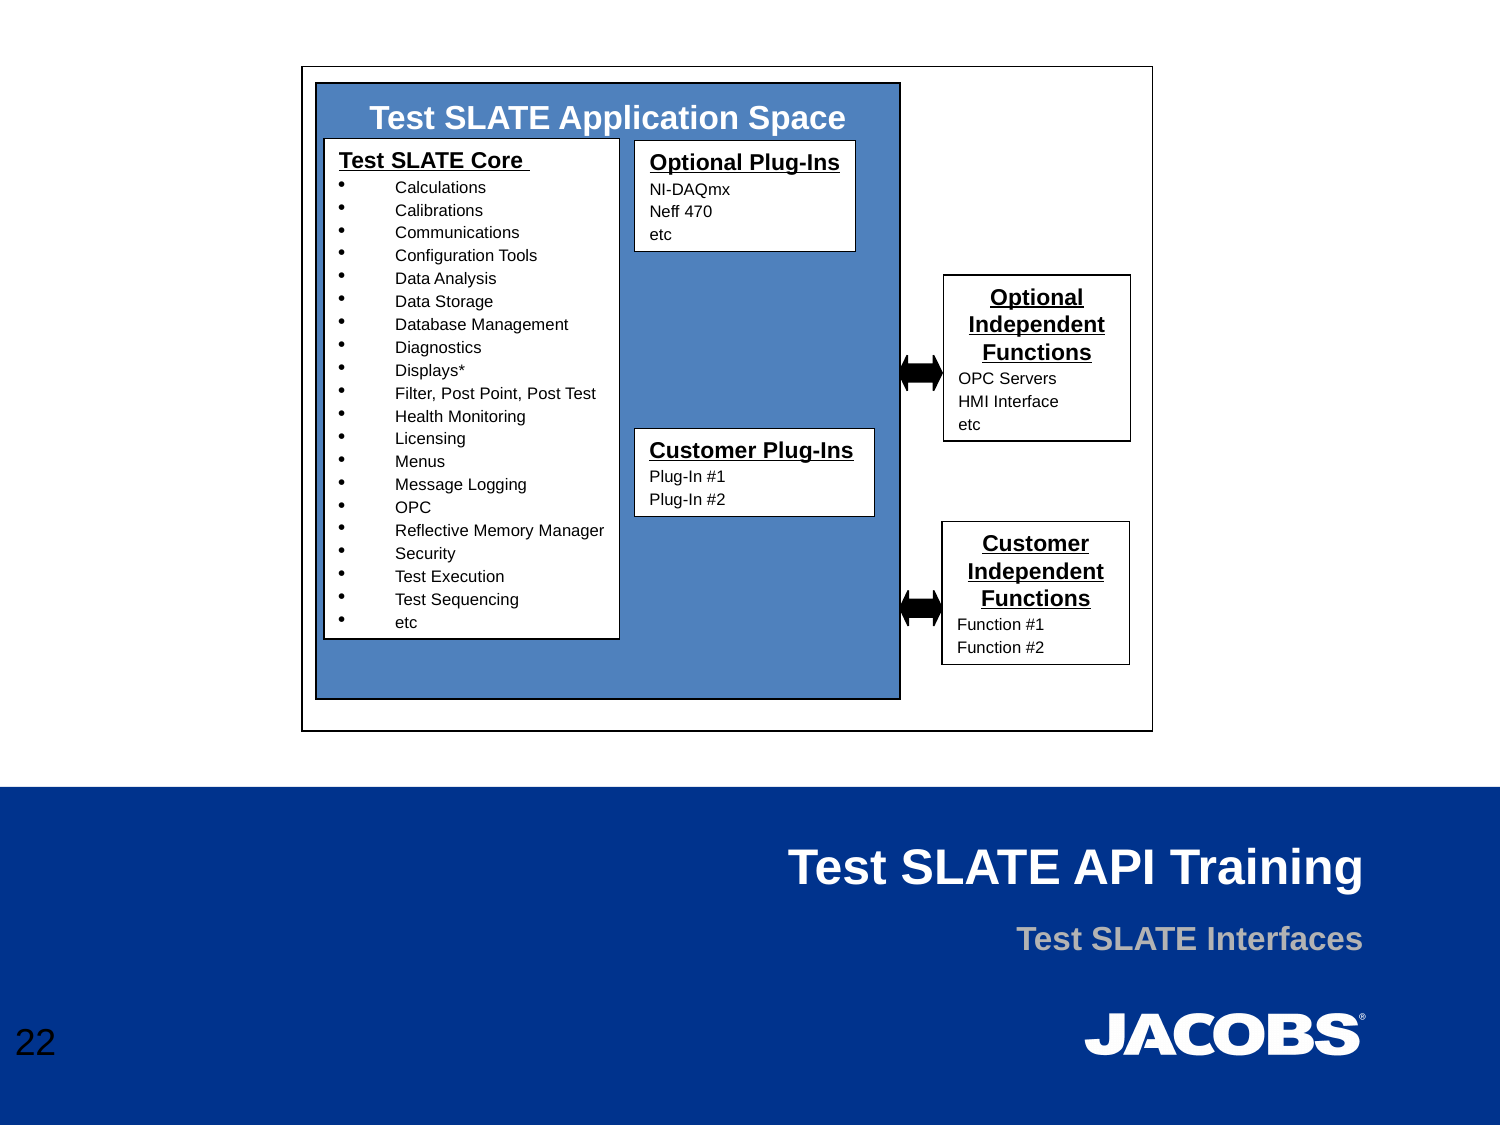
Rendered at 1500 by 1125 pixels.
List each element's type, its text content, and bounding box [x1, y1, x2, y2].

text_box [301, 66, 1153, 732]
picture [1080, 1010, 1368, 1058]
subtitle Test SLATE Interfaces [89, 916, 1364, 965]
title Test SLATE API Training [89, 834, 1365, 906]
slide_number 22 [0, 1010, 130, 1071]
